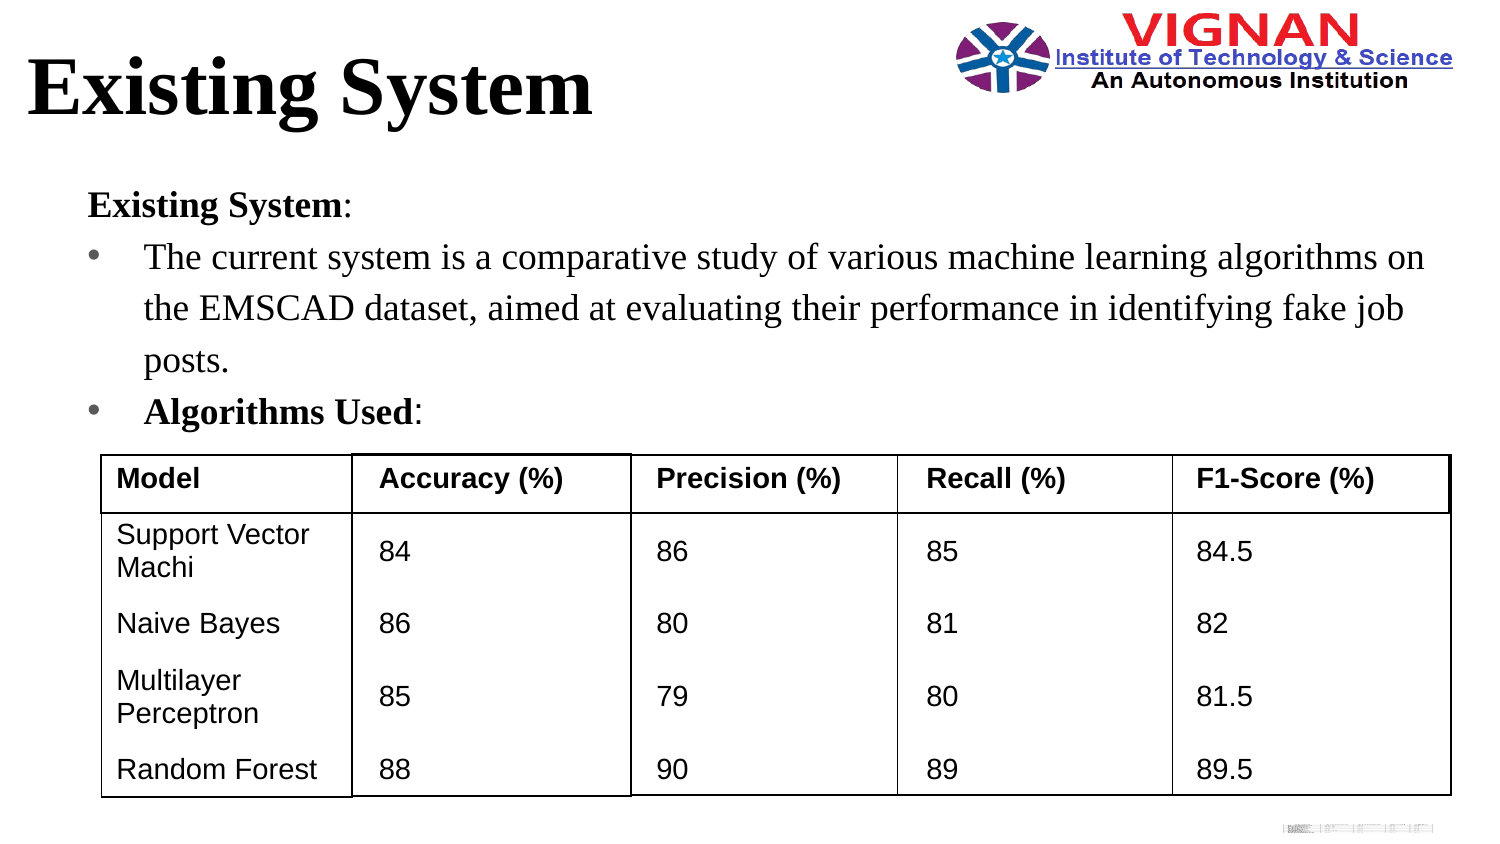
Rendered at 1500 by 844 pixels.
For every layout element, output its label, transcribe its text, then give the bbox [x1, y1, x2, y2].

table_header [898, 514, 1172, 794]
title Existing System [12, 16, 942, 99]
picture [1280, 824, 1434, 833]
table_header [1173, 514, 1450, 794]
table_header [353, 514, 630, 795]
picture [947, 11, 1462, 99]
list Existing System: The current system is a comparative study of various machine learning algorithms on the EMSCAD dataset, aimed at evaluating their performance in identifying fake job posts. Algorithms Used: [53, 158, 1452, 749]
table_header [102, 456, 1448, 512]
table_header [102, 514, 351, 796]
table_header [632, 514, 897, 794]
